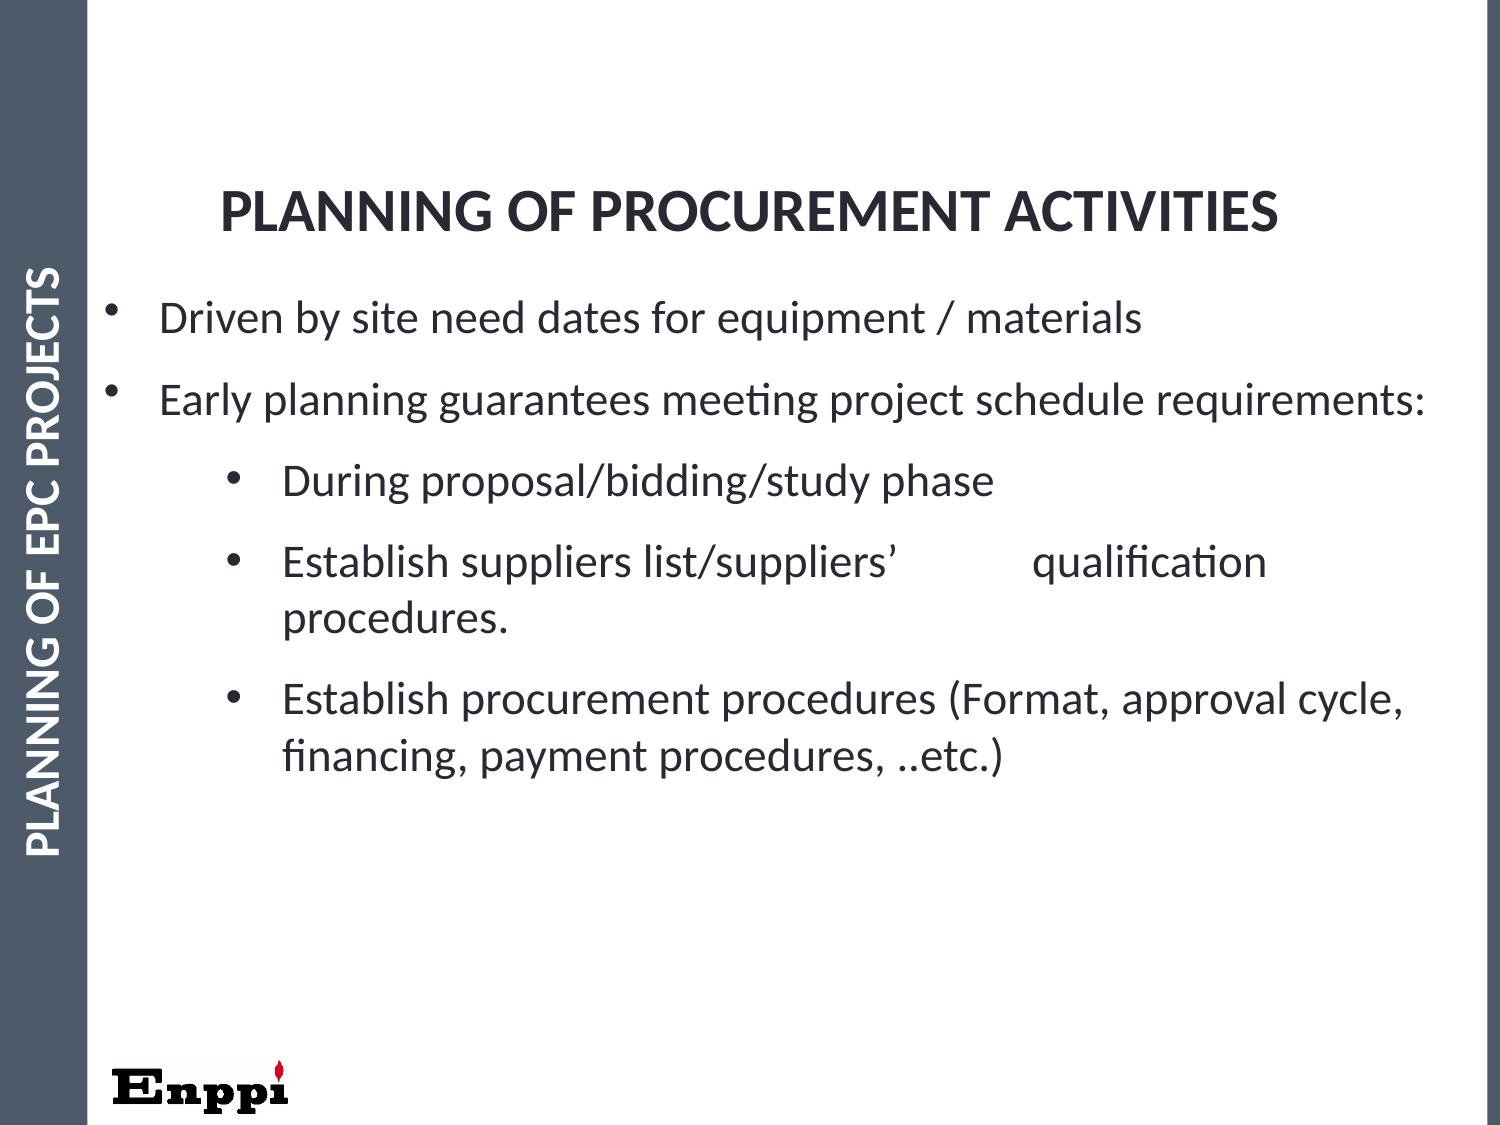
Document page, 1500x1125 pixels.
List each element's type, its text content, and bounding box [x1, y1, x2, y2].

text_box PLANNING OF EPC PROJECTS [7, 0, 78, 1125]
text_box PLANNING OF PROCUREMENT ACTIVITIES [99, 170, 1400, 253]
list Driven by site need dates for equipment / materials Early planning guarantees meeting project schedule requirements: During proposal/bidding/study phase Establish suppliers list/suppliers’ qualification procedures. Establish procurement procedures (Format, approval cycle, financing, payment procedures, ..etc.) [87, 278, 1450, 925]
picture [112, 1059, 288, 1114]
